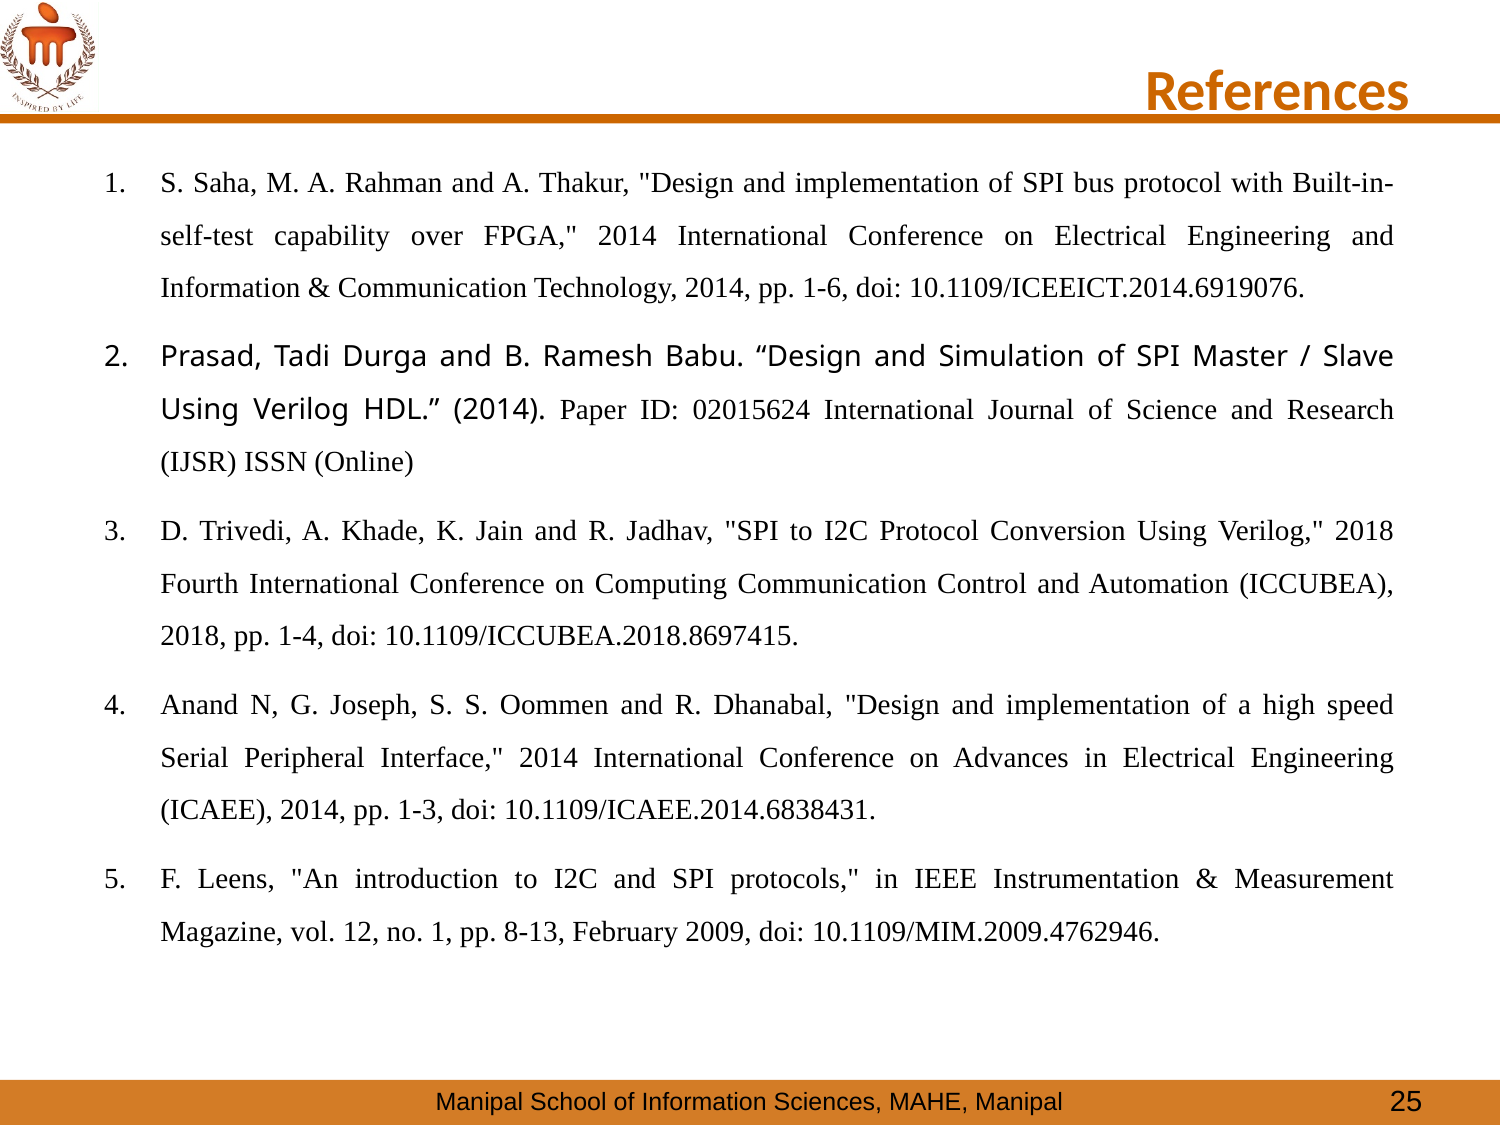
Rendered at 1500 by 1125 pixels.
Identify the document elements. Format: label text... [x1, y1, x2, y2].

picture [0, 2, 99, 112]
title References [75, 45, 1425, 233]
text_box S. Saha, M. A. Rahman and A. Thakur, "Design and implementation of SPI bus protocol with Built-in-self-test capability over FPGA," 2014 International Conference on Electrical Engineering and Information & Communication Technology, 2014, pp. 1-6, doi: 10.1109/ICEEICT.2014.6919076. Prasad, Tadi Durga and B. Ramesh Babu. “Design and Simulation of SPI Master / Slave Using Verilog HDL.” (2014). Paper ID: 02015624 International Journal of Science and Research (IJSR) ISSN (Online) D. Trivedi, A. Khade, K. Jain and R. Jadhav, "SPI to I2C Protocol Conversion Using Verilog," 2018 Fourth International Conference on Computing Communication Control and Automation (ICCUBEA), 2018, pp. 1-4, doi: 10.1109/ICCUBEA.2018.8697415. Anand N, G. Joseph, S. S. Oommen and R. Dhanabal, "Design and implementation of a high speed Serial Peripheral Interface," 2014 International Conference on Advances in Electrical Engineering (ICAEE), 2014, pp. 1-3, doi: 10.1109/ICAEE.2014.6838431. F. Leens, "An introduction to I2C and SPI protocols," in IEEE Instrumentation & Measurement Magazine, vol. 12, no. 1, pp. 8-13, February 2009, doi: 10.1109/MIM.2009.4762946. [89, 138, 1411, 1006]
slide_number 25 [1087, 1074, 1438, 1125]
